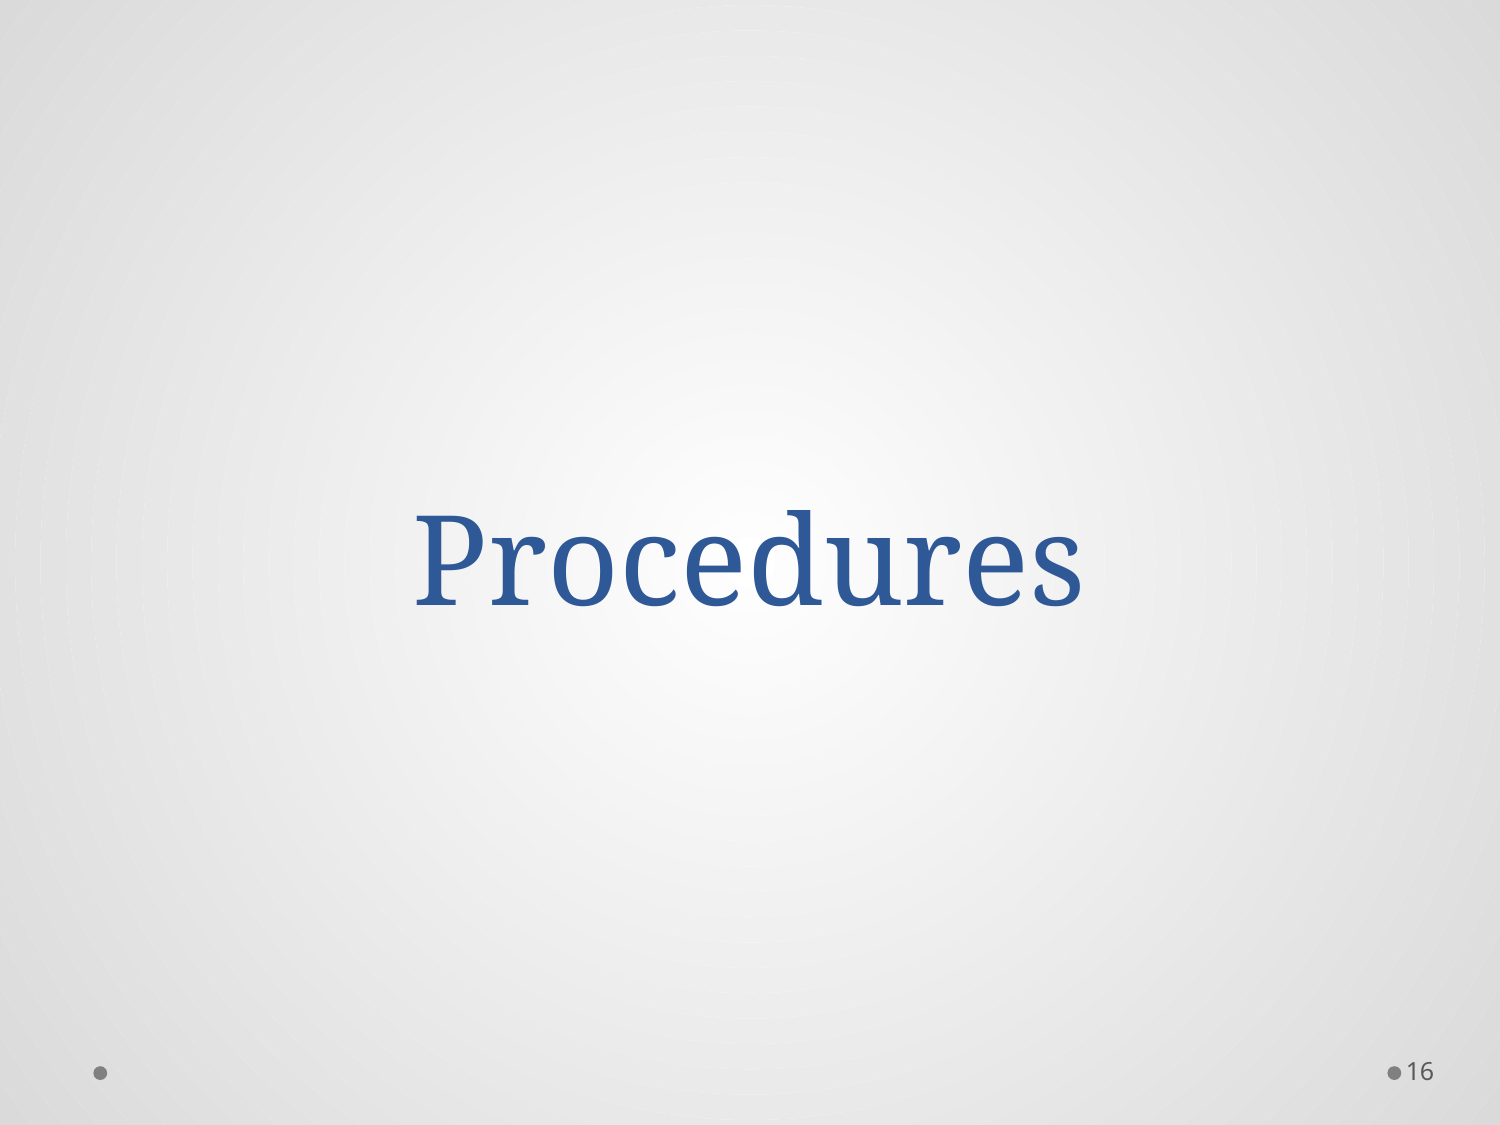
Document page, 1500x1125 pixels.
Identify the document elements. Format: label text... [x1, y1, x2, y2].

slide_number 16 [1401, 1042, 1494, 1103]
title Procedures [112, 399, 1388, 638]
